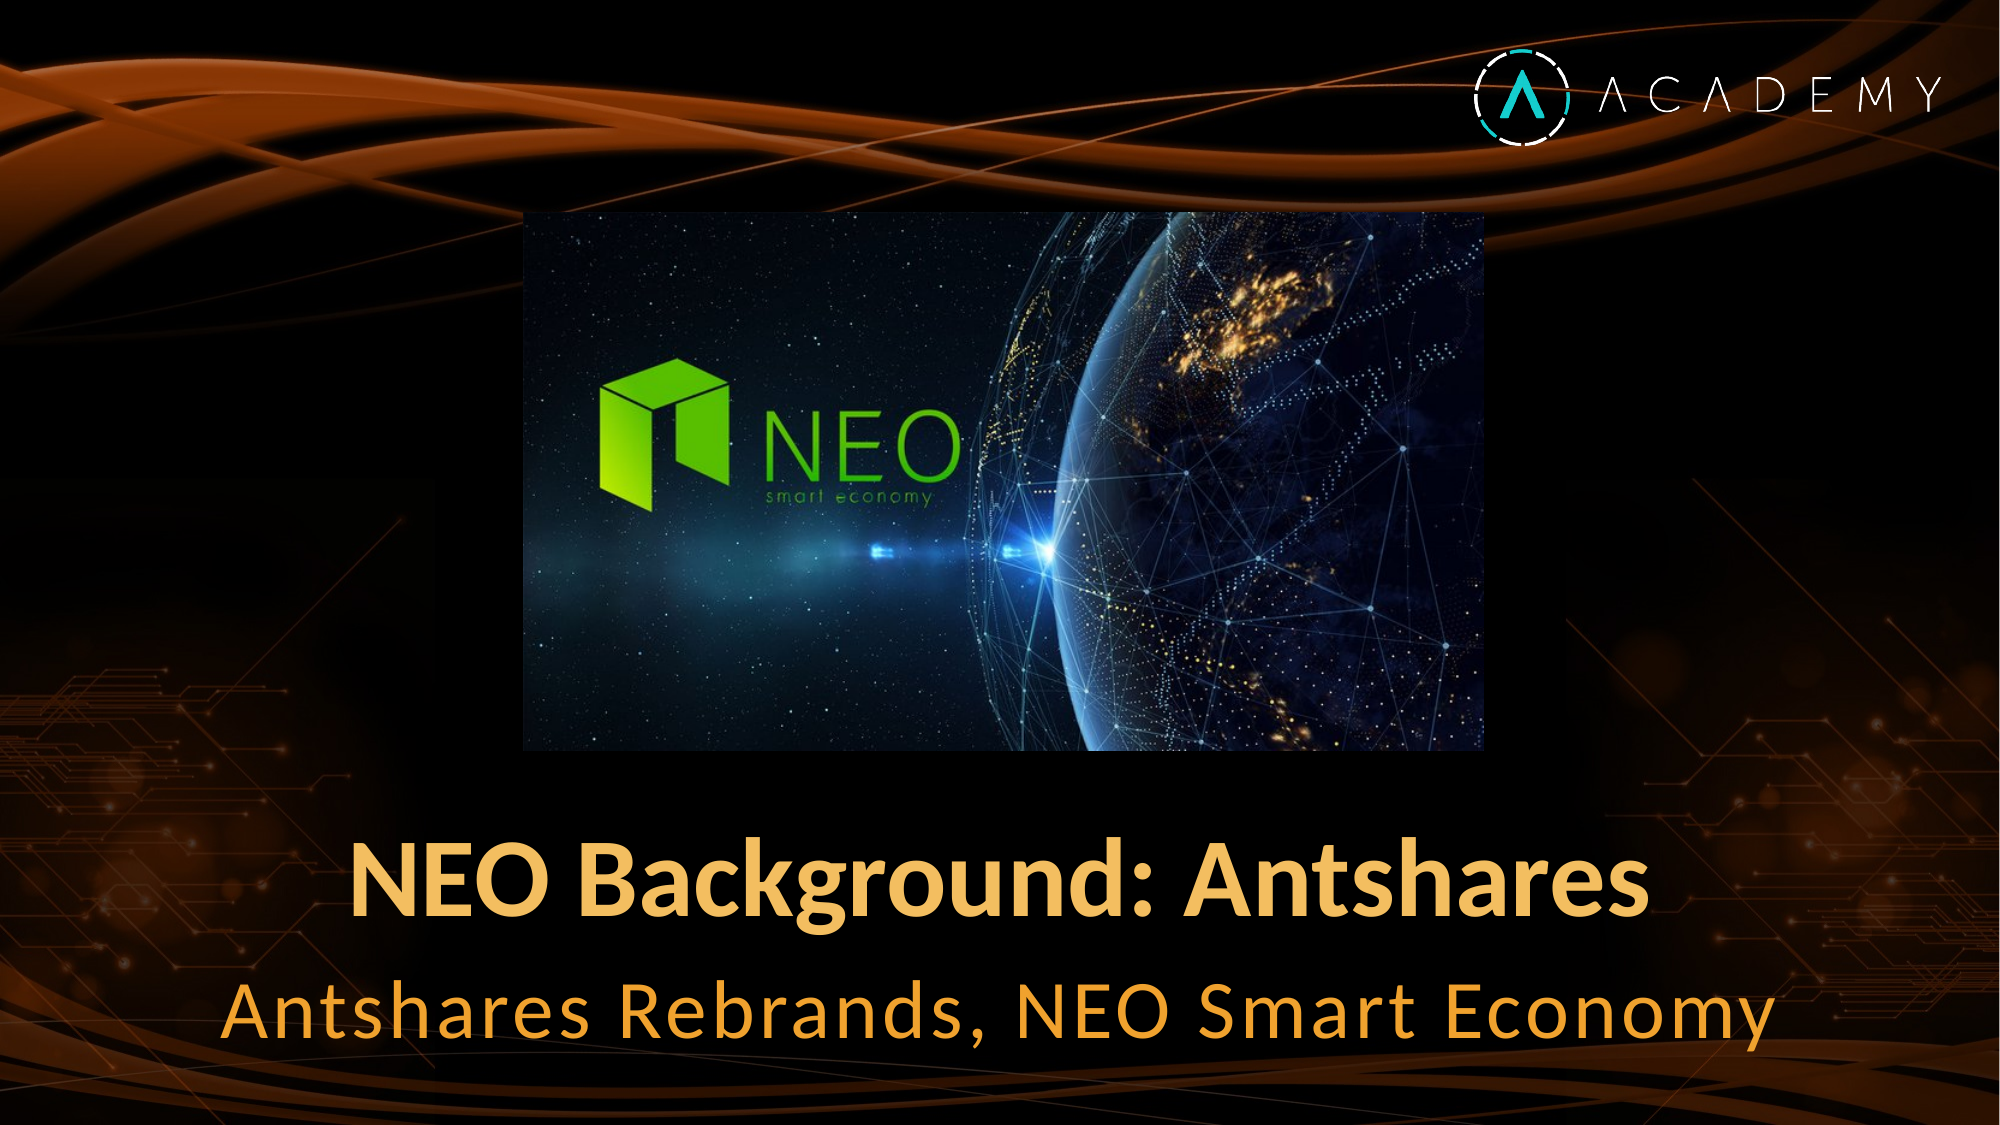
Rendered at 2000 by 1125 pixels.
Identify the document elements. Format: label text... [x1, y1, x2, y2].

title NEO Background: Antshares [149, 812, 1850, 944]
list Antshares Rebrands, NEO Smart Economy [149, 944, 1850, 1062]
picture [0, 0, 2000, 1125]
